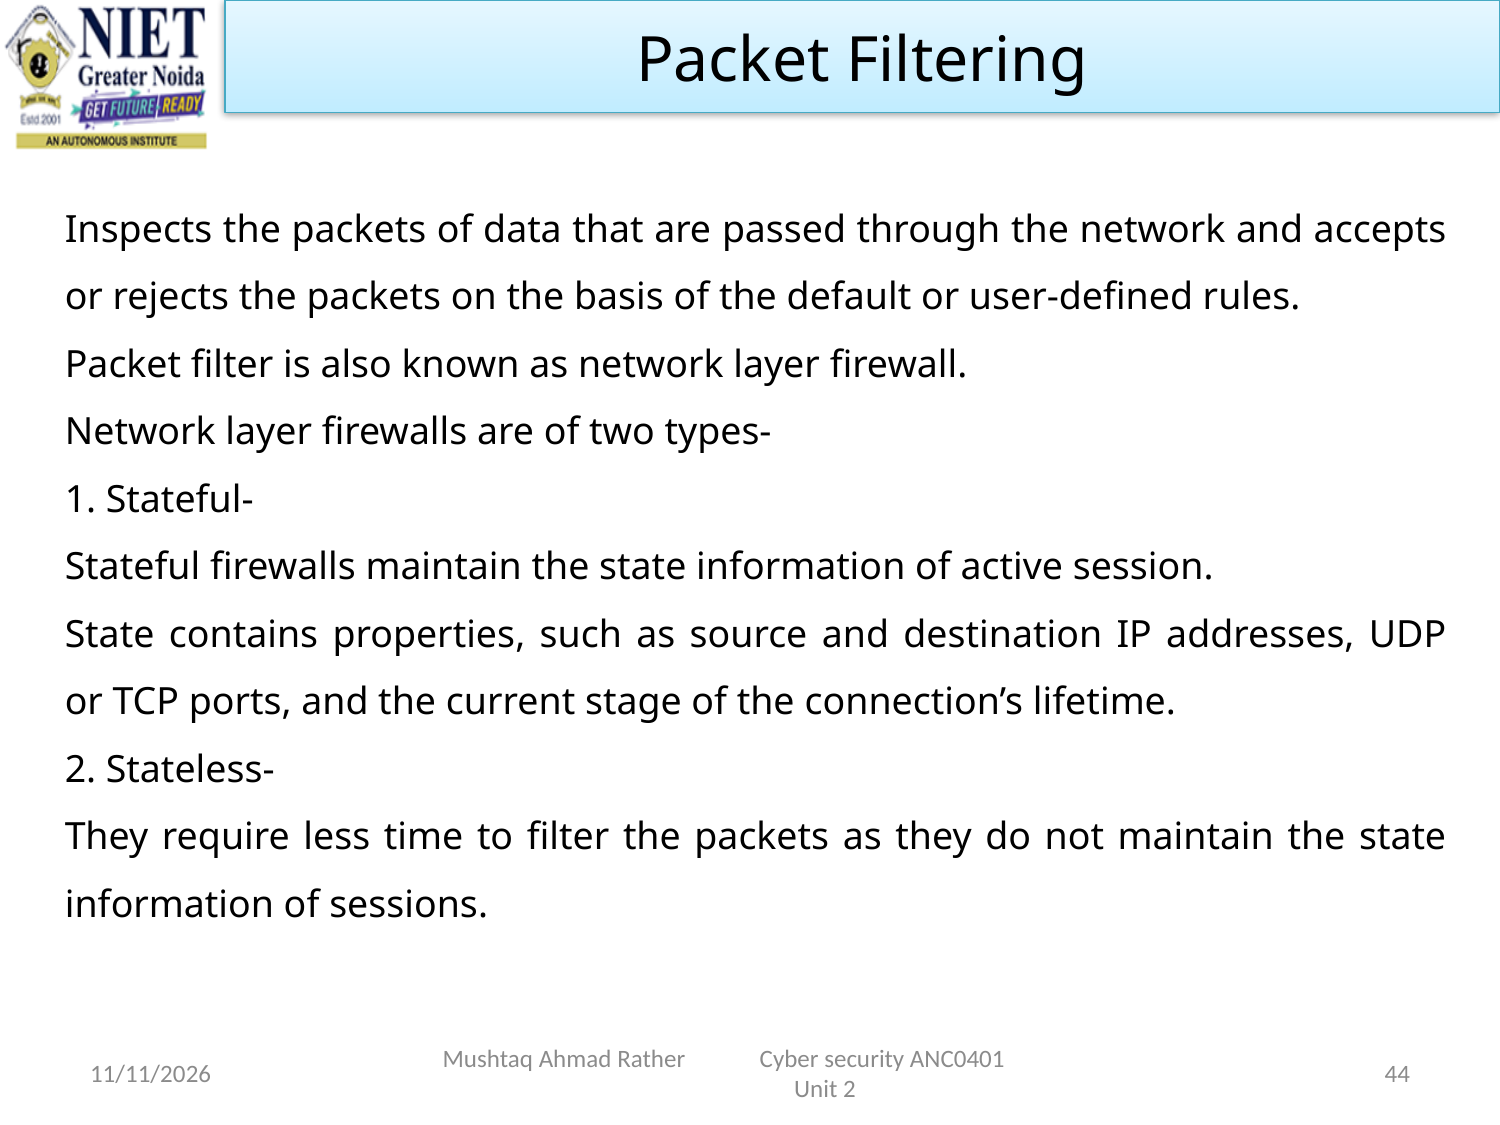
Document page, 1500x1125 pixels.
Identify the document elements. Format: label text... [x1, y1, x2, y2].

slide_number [75, 1075, 412, 1103]
slide_number 44 [1074, 1075, 1425, 1103]
text_box Packet Filtering [238, 0, 1500, 113]
picture [0, 0, 238, 154]
text_box Inspects the packets of data that are passed through the network and accepts or rejects the packets on the basis of the default or user-defined rules. Packet filter is also known as network layer firewall. Network layer firewalls are of two types- 1. Stateful- Stateful firewalls maintain the state information of active session. State contains properties, such as source and destination IP addresses, UDP or TCP ports, and the current stage of the connection’s lifetime. 2. Stateless- They require less time to filter the packets as they do not maintain the state information of sessions. [49, 174, 1463, 1075]
footer Mushtaq Ahmad Rather Cyber security ANC0401 Unit 2 [412, 1075, 1074, 1103]
